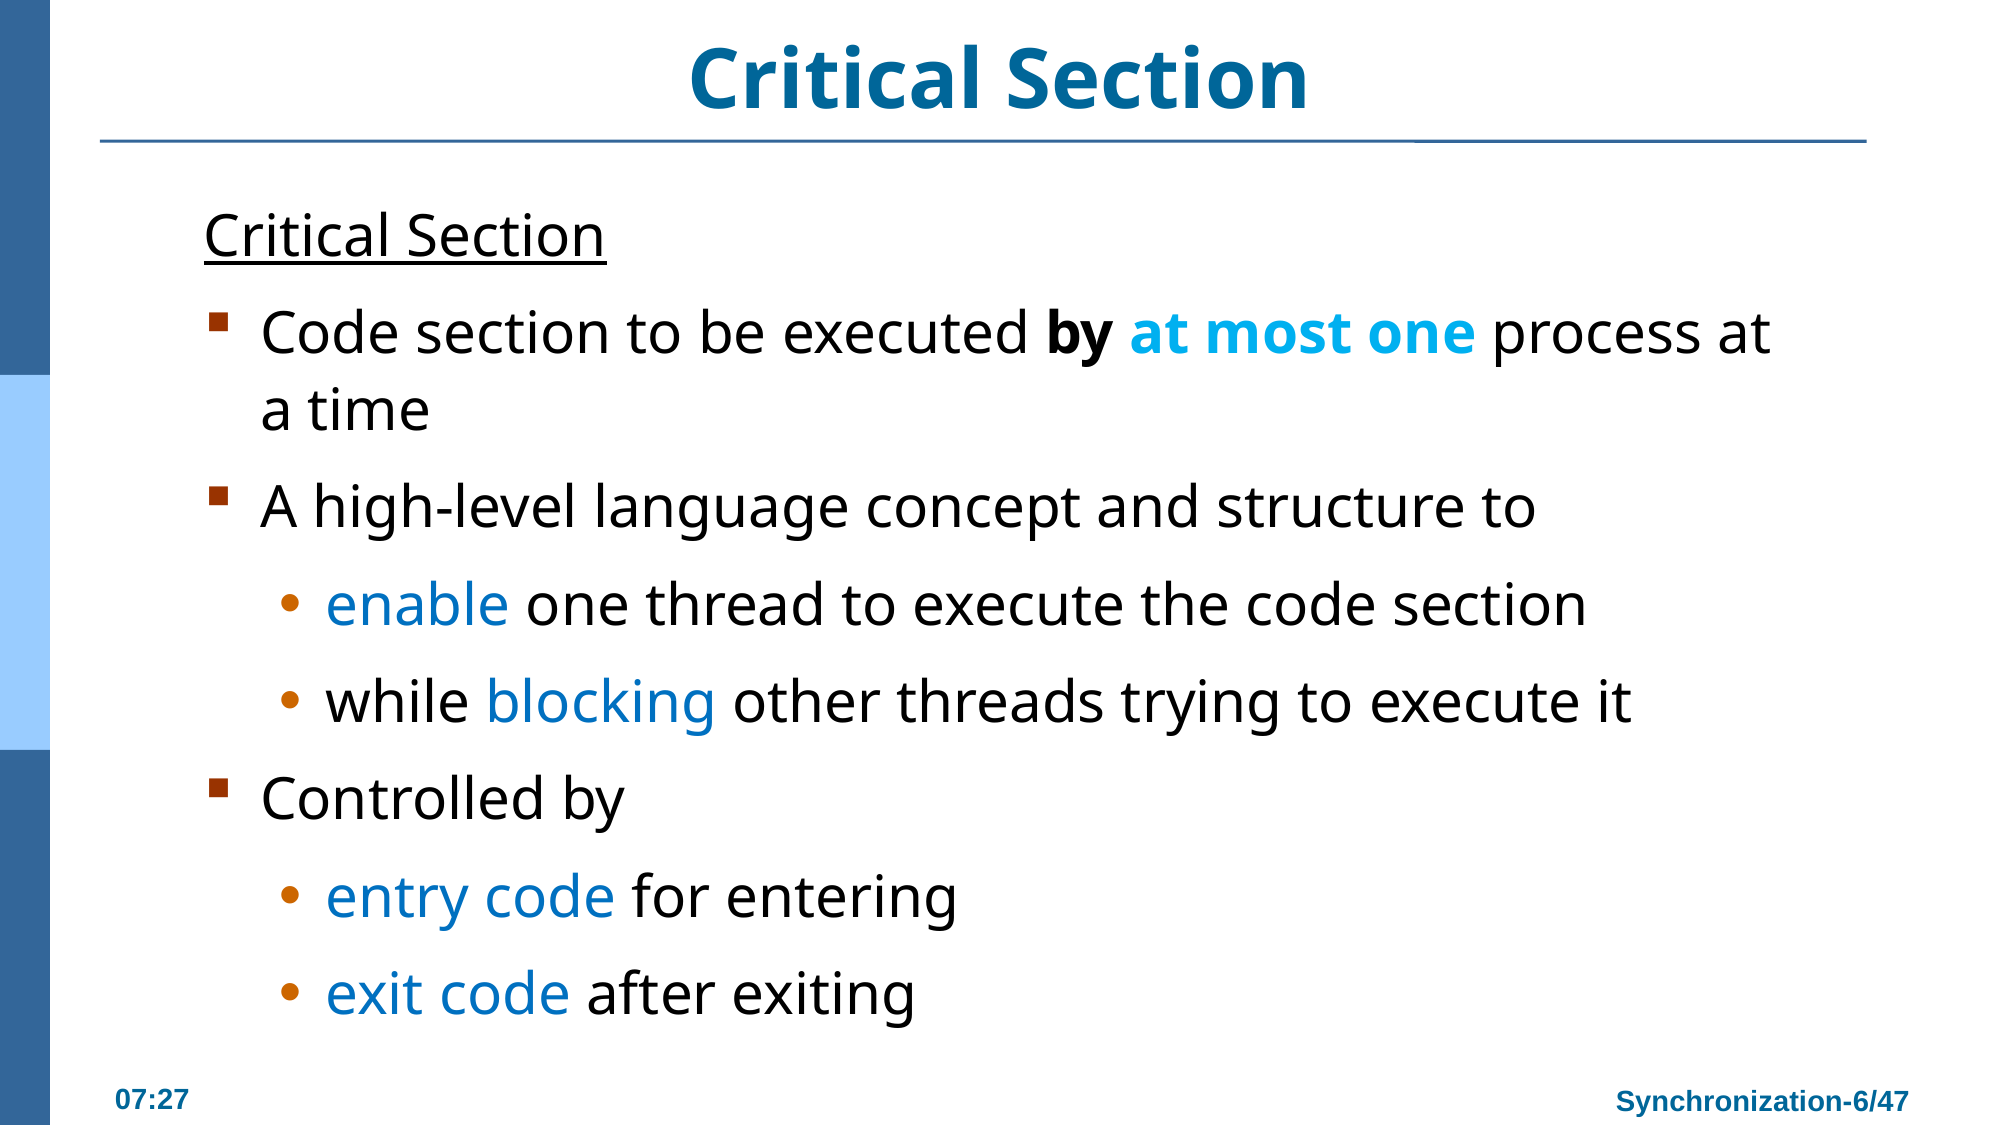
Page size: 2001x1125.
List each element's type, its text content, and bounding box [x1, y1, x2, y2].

list Critical Section Code section to be executed by at most one process at a time A high-level language concept and structure to enable one thread to execute the code section while blocking other threads trying to execute it Controlled by entry code for entering exit code after exiting [188, 190, 1832, 1016]
title Critical Section [99, 38, 1900, 133]
